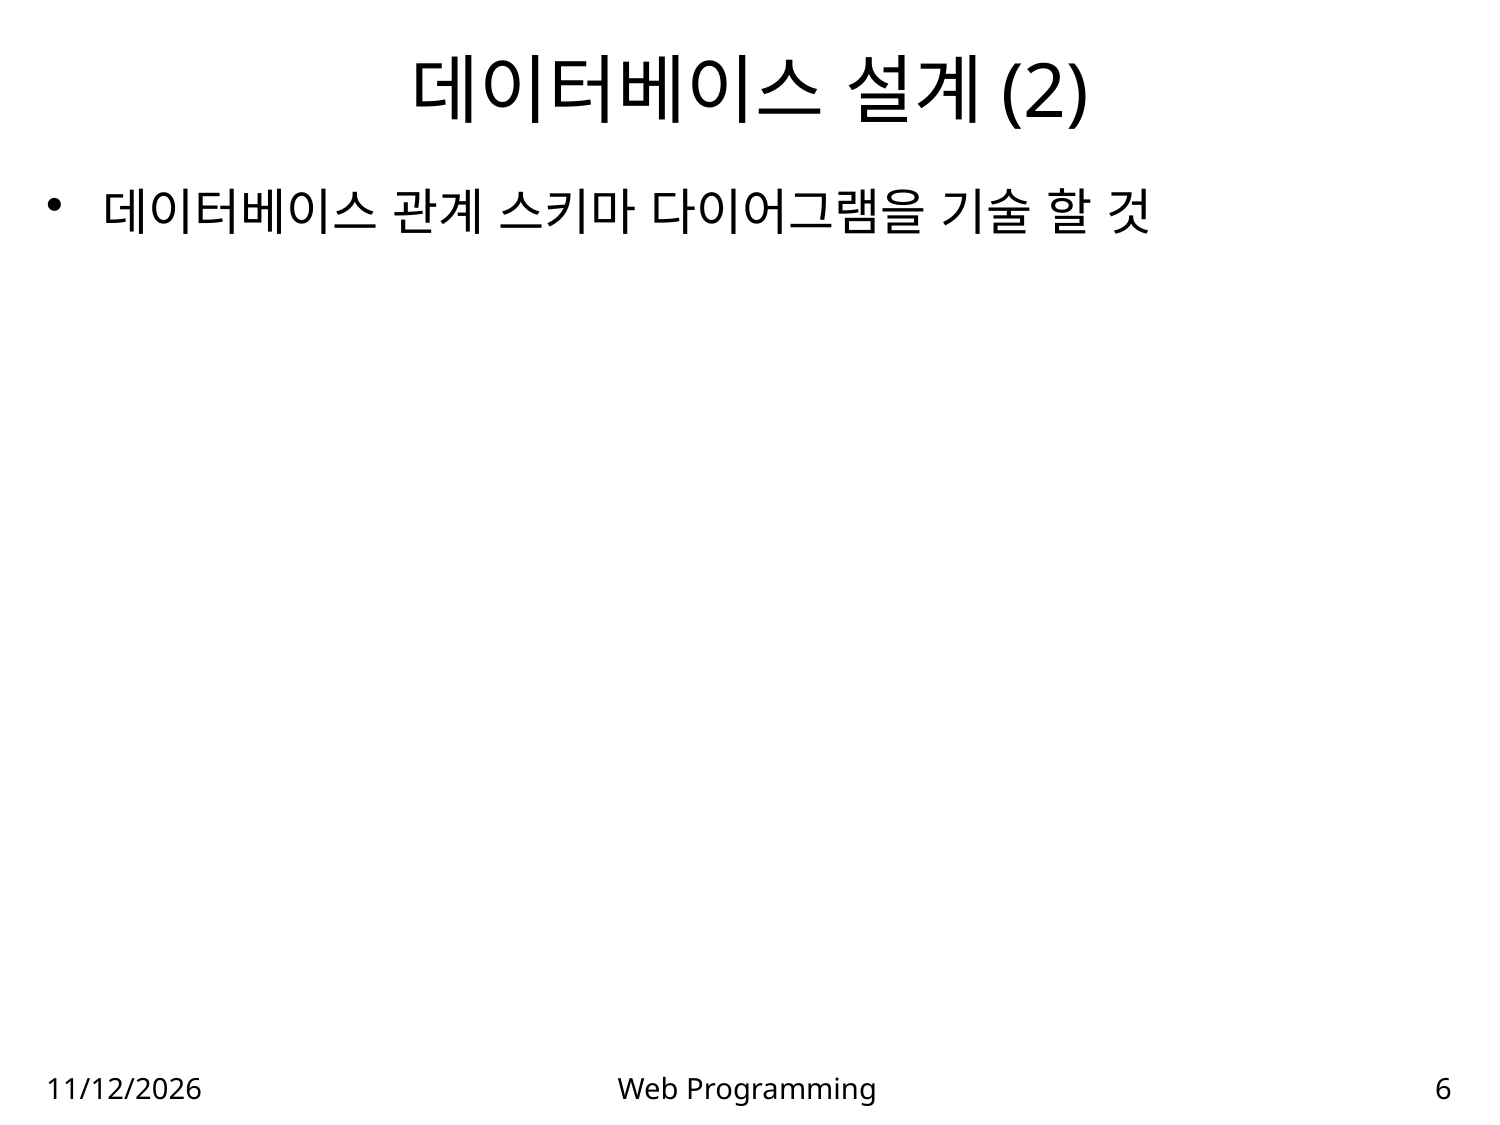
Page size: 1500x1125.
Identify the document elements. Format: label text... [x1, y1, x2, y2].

footer Web Programming [404, 1062, 1091, 1116]
list 데이터베이스 관계 스키마 다이어그램을 기술 할 것 [31, 172, 1469, 1050]
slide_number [30, 1062, 382, 1116]
title 데이터베이스 설계(2) [31, 15, 1469, 161]
slide_number 6 [1116, 1062, 1468, 1116]
